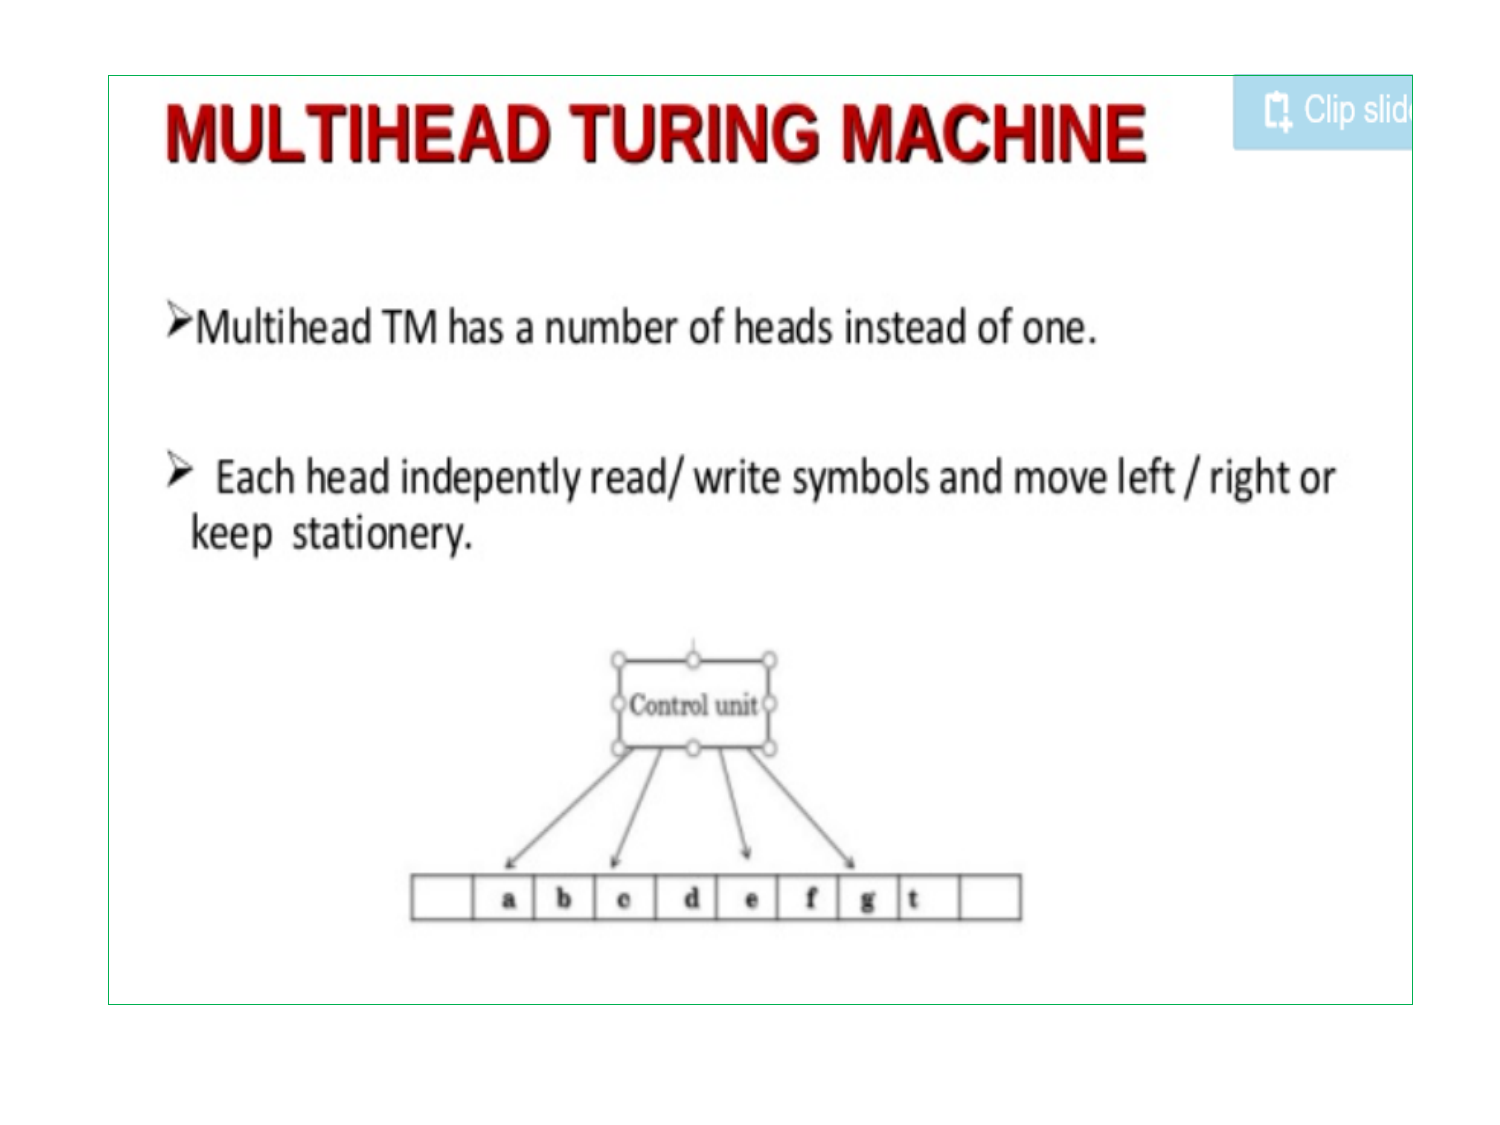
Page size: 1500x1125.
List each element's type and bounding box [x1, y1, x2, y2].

list [107, 74, 1413, 1006]
